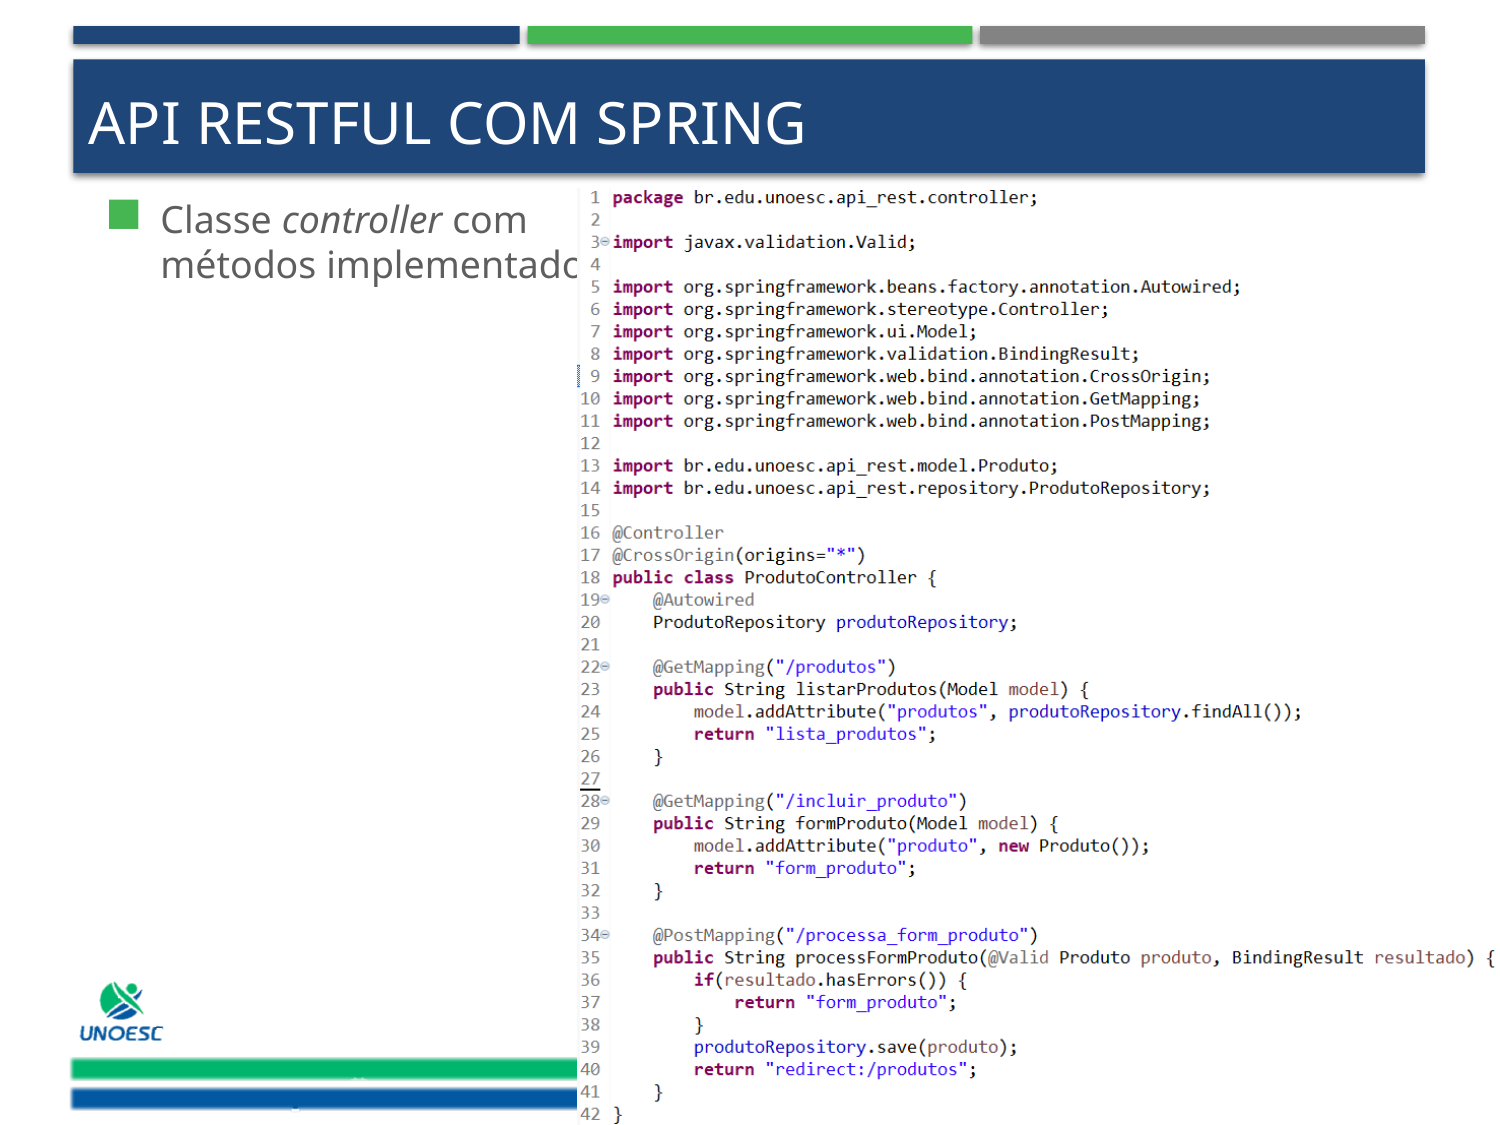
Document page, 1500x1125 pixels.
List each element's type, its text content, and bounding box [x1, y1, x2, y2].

title API RESTful com Spring [73, 59, 1406, 164]
list Classe controller com métodos implementados [95, 188, 573, 962]
picture [23, 188, 1500, 1125]
